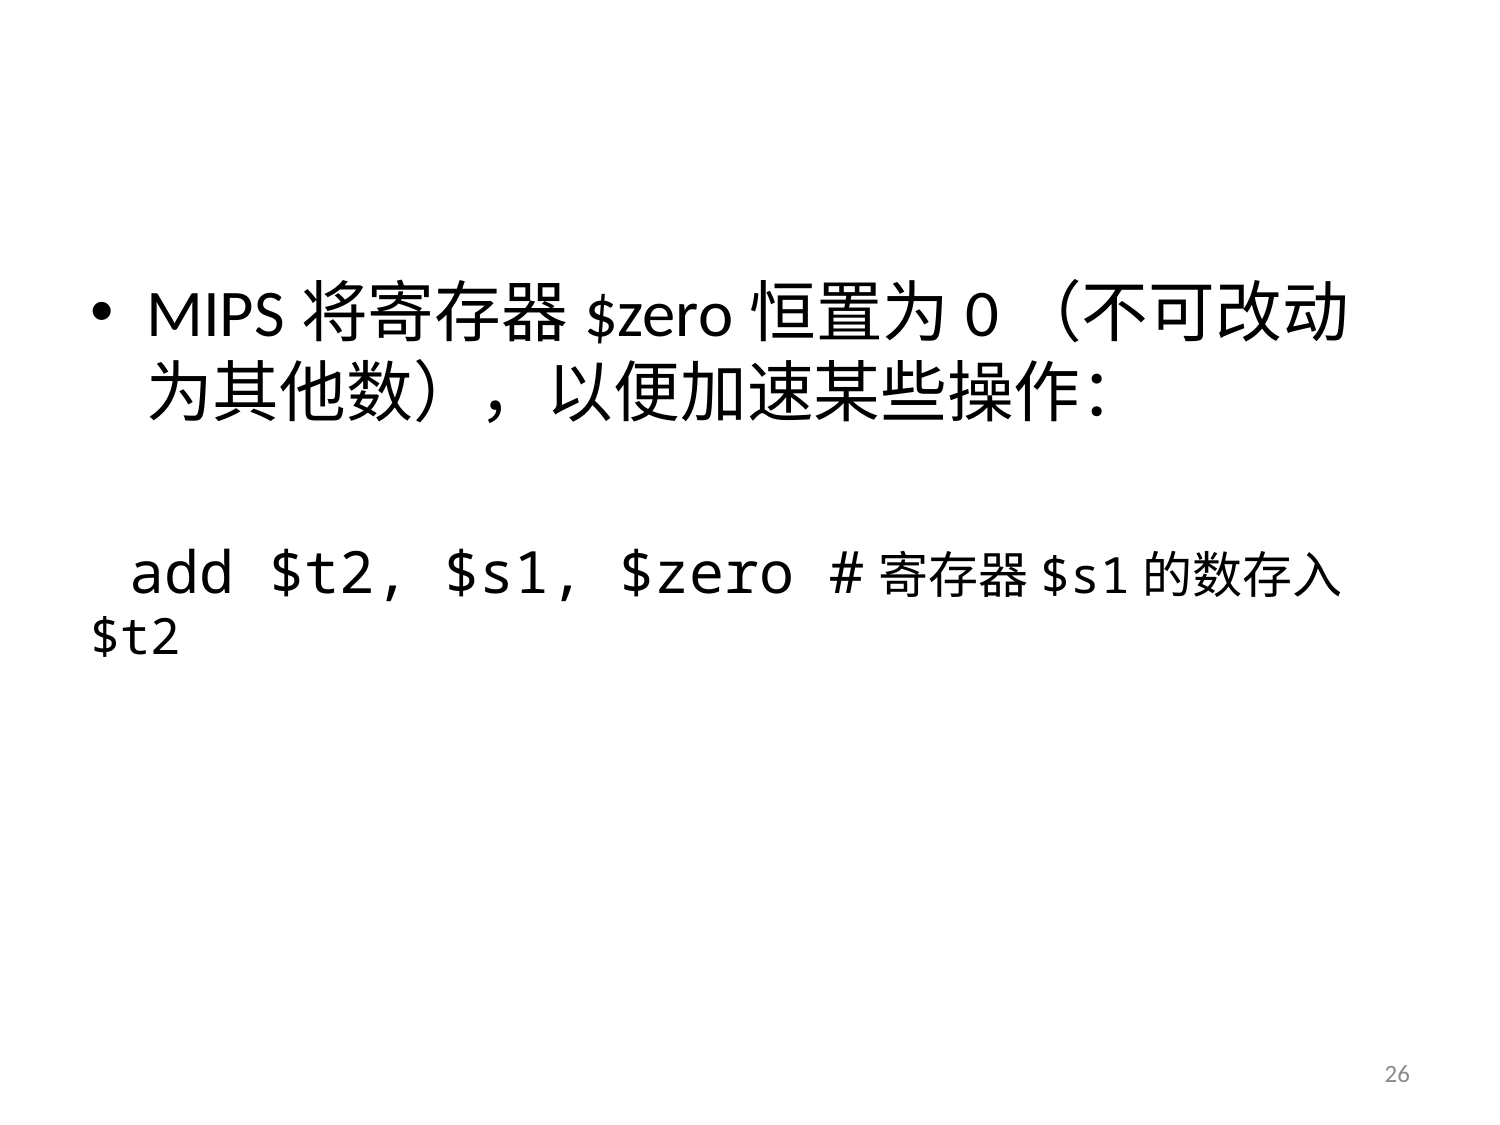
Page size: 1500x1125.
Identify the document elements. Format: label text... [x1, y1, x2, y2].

list MIPS将寄存器$zero恒置为0（不可改动为其他数），以便加速某些操作： add $t2, $s1, $zero #寄存器$s1的数存入$t2 [75, 262, 1425, 1005]
slide_number 26 [1074, 1042, 1425, 1103]
